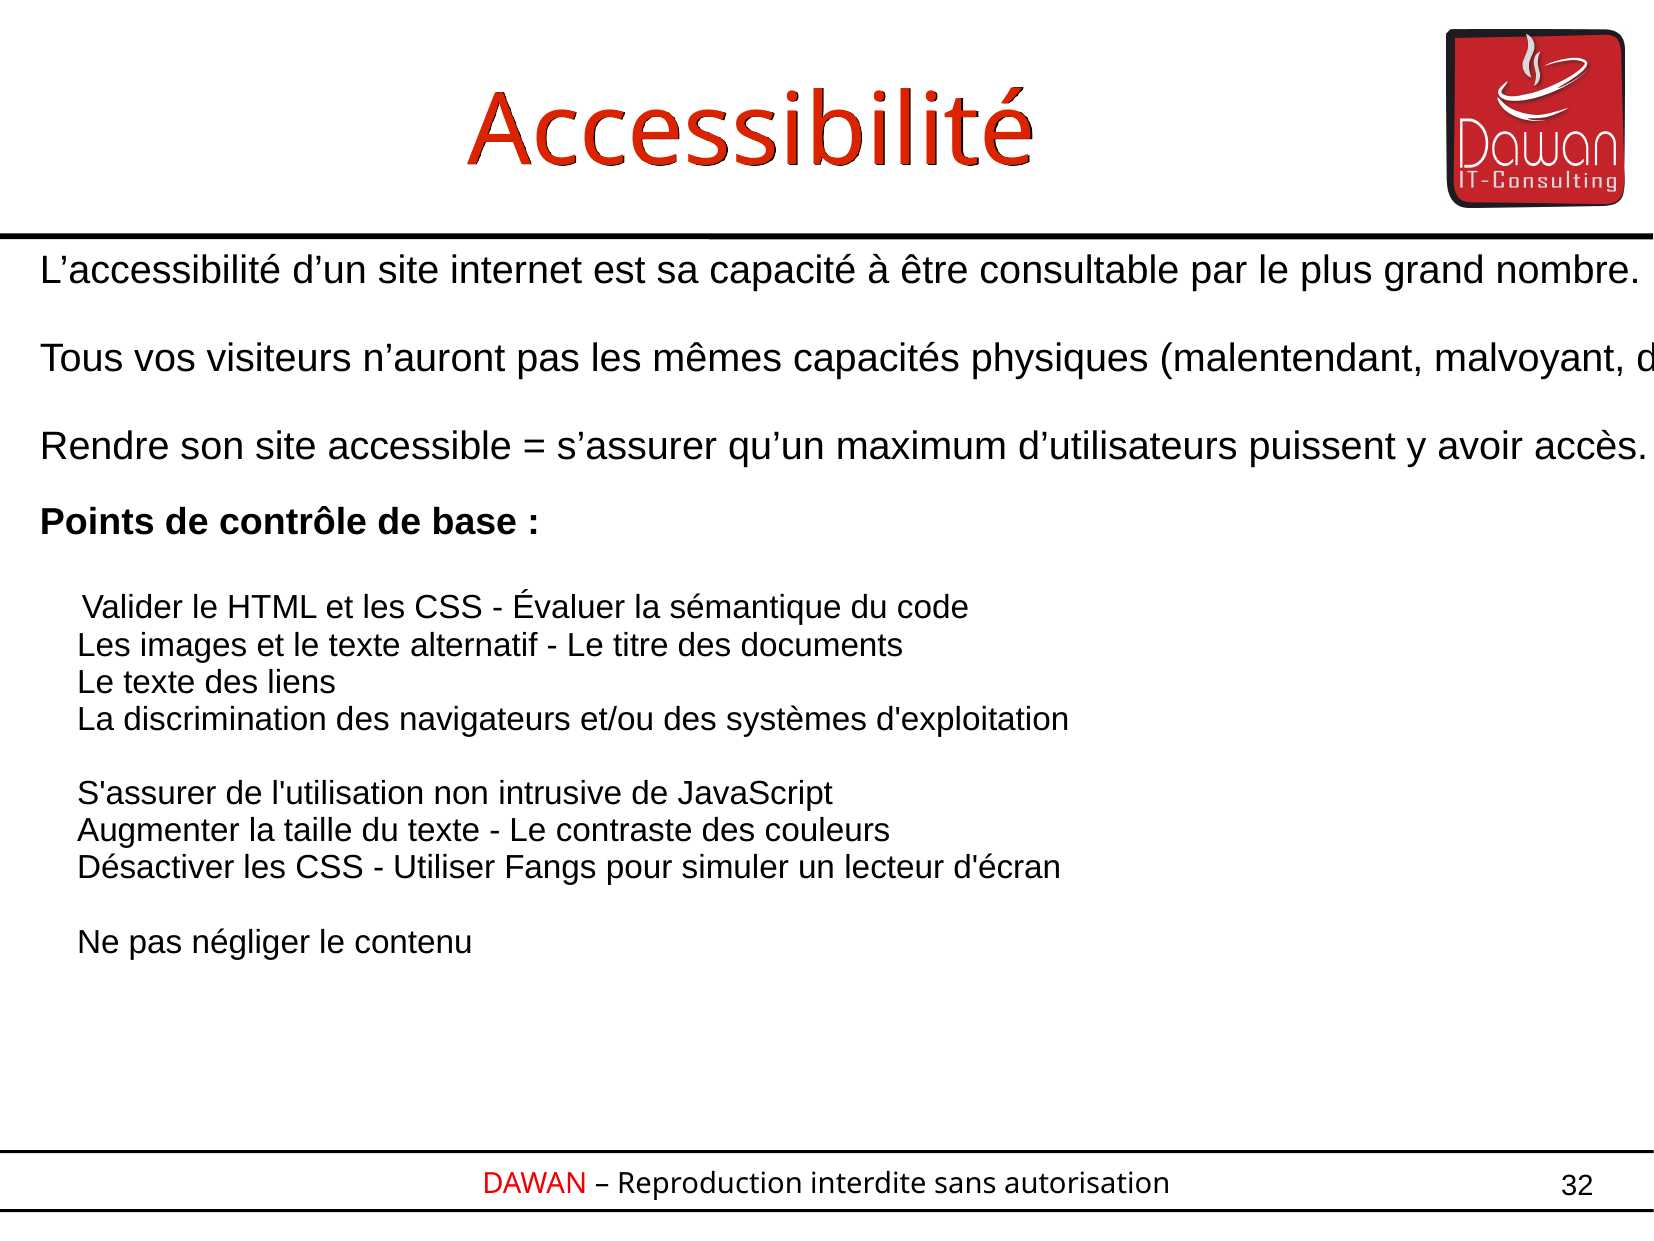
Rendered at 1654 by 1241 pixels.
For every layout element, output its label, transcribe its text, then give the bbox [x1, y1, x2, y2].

text_box L’accessibilité d’un site internet est sa capacité à être consultable par le plus grand nombre. Tous vos visiteurs n’auront pas les mêmes capacités physiques (malentendant, malvoyant, daltoniens, dyslexiques…) ni des terminaux identiques (tailles des écrans, tactile ou non…) Rendre son site accessible = s’assurer qu’un maximum d’utilisateurs puissent y avoir accès. Points de contrôle de base : Valider le HTML et les CSS - Évaluer la sémantique du code Les images et le texte alternatif - Le titre des documents Le texte des liens La discrimination des navigateurs et/ou des systèmes d'exploitation S'assurer de l'utilisation non intrusive de JavaScript Augmenter la taille du texte - Le contraste des couleurs Désactiver les CSS - Utiliser Fangs pour simuler un lecteur d'écran Ne pas négliger le contenu [25, 240, 1621, 1241]
picture [1446, 29, 1625, 208]
title Accessibilité [59, 0, 1446, 240]
